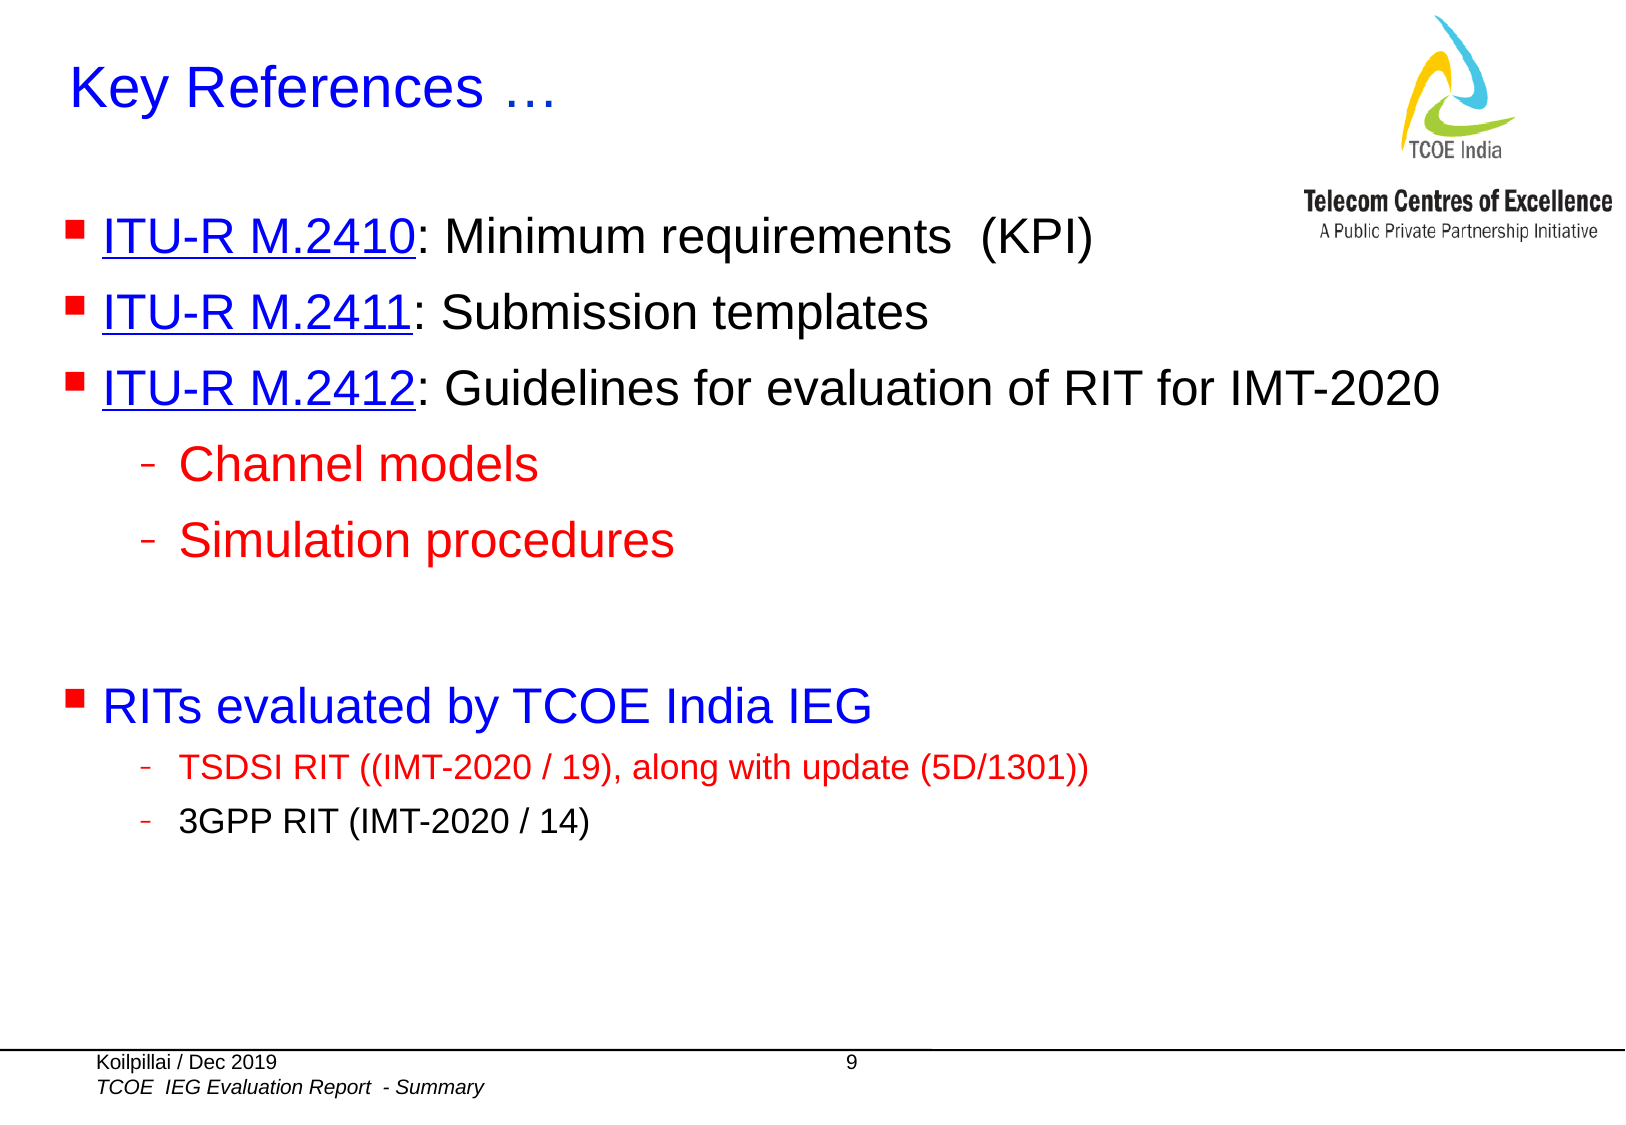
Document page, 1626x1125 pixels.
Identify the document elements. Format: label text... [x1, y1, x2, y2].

title Key References … [53, 52, 1342, 116]
picture [1304, 15, 1612, 242]
list ITU-R M.2410: Minimum requirements (KPI) ITU-R M.2411: Submission templates ITU-R M.2412: Guidelines for evaluation of RIT for IMT-2020 Channel models Simulation procedures RITs evaluated by TCOE India IEG TSDSI RIT ((IMT-2020 / 19), along with update (5D/1301)) 3GPP RIT (IMT-2020 / 14) [47, 189, 1603, 954]
